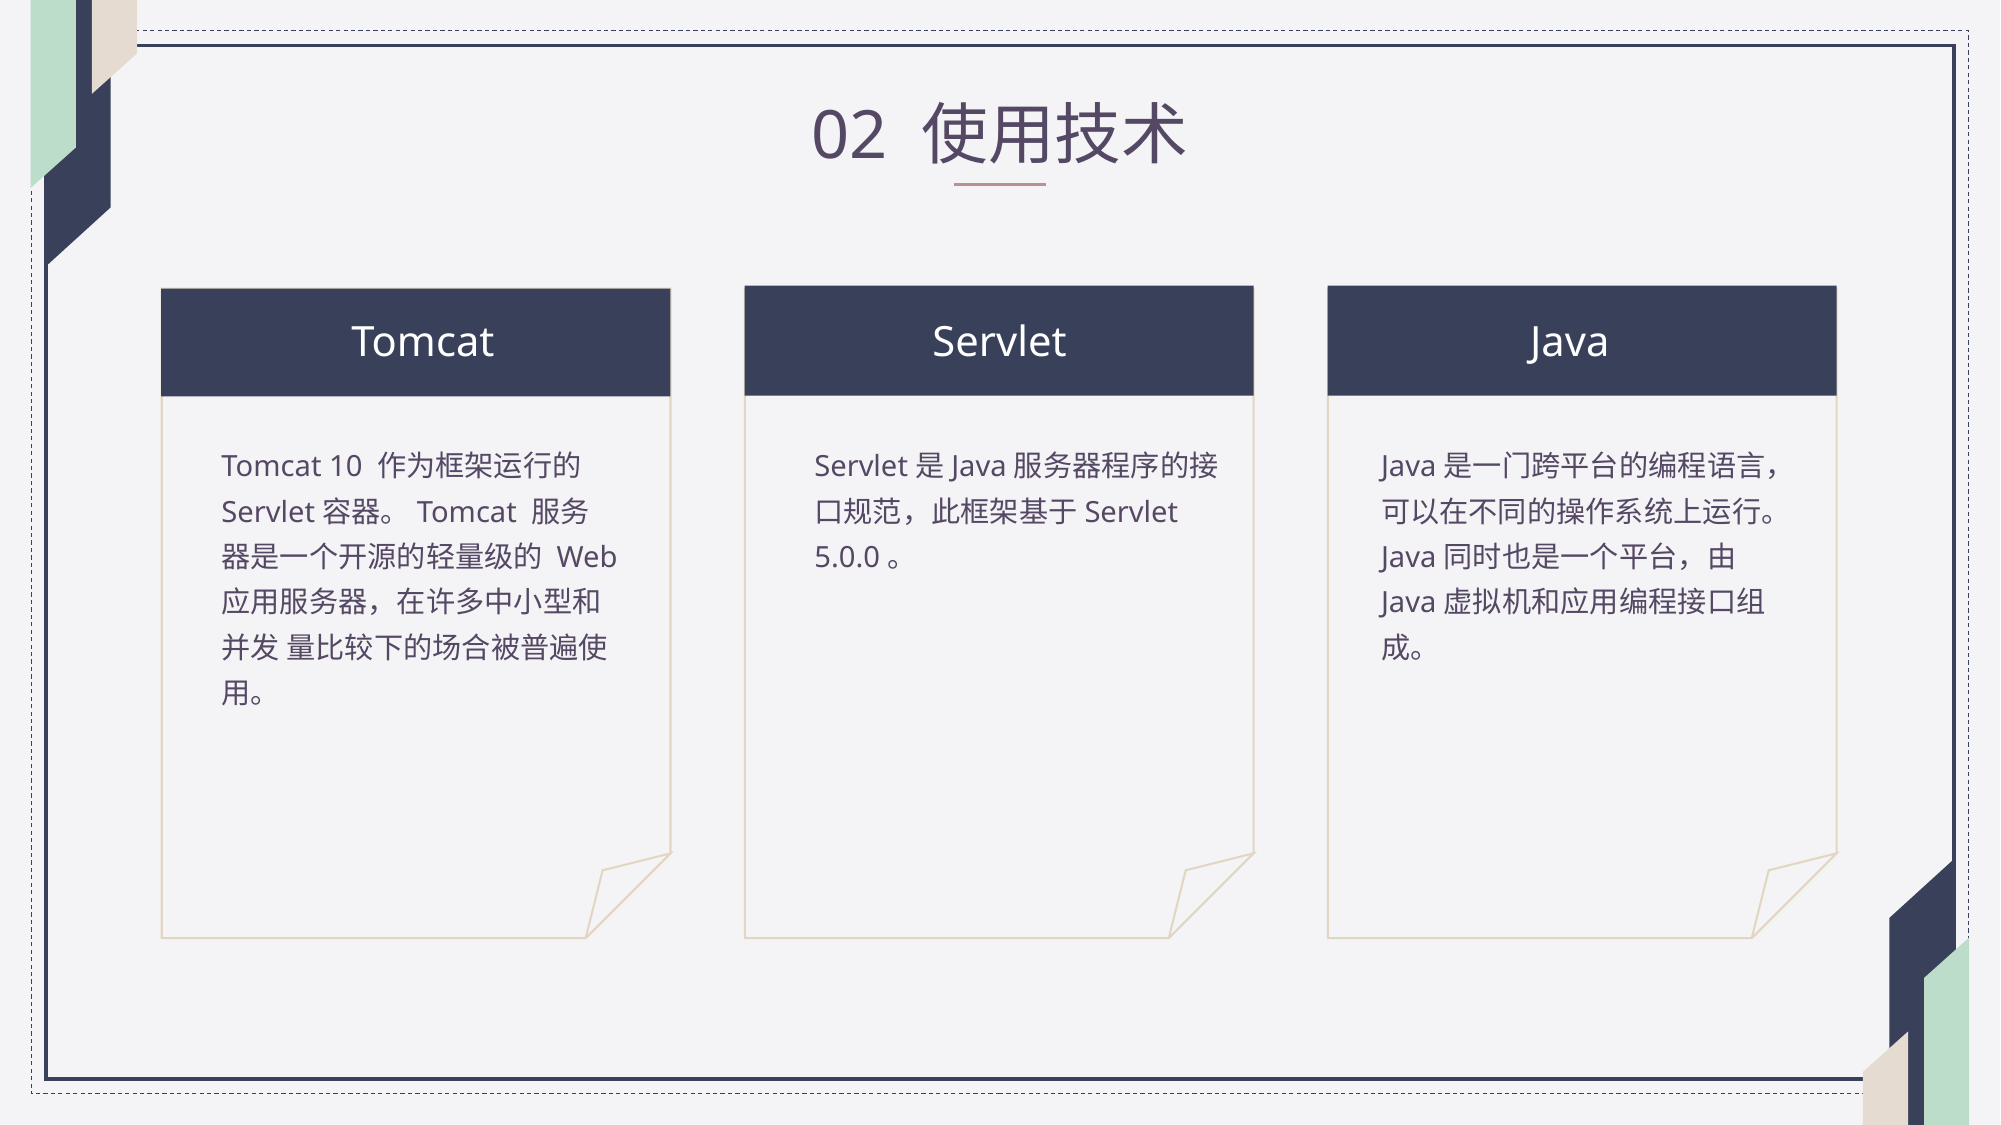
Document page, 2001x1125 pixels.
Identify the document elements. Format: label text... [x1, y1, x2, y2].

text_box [161, 288, 671, 939]
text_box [1327, 285, 1837, 939]
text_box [744, 285, 1254, 939]
text_box 02 使用技术 [796, 84, 1204, 180]
